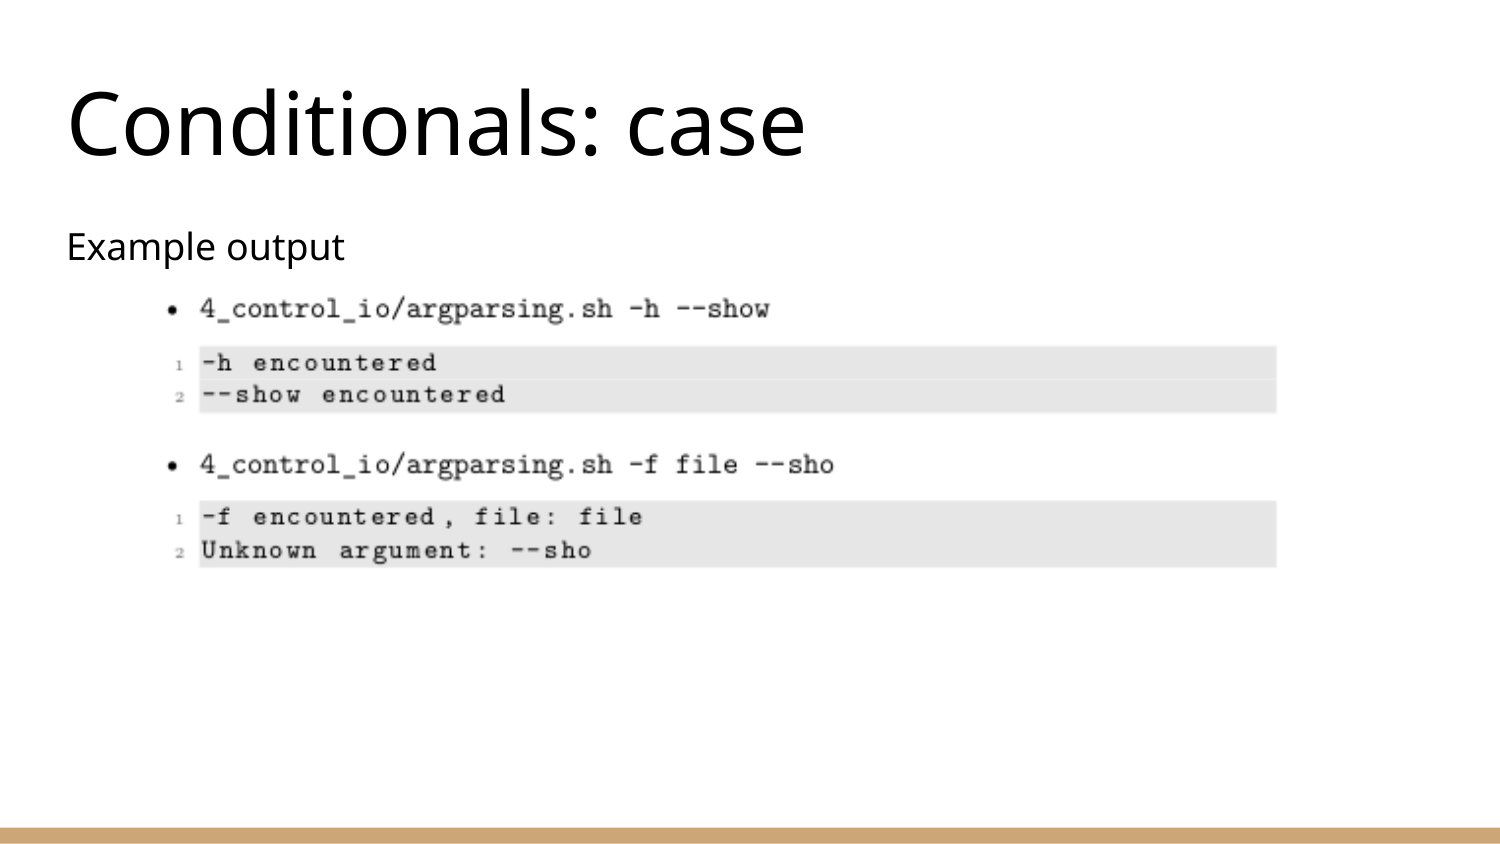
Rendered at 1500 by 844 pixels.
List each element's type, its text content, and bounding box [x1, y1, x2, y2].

list Example output [51, 200, 1449, 752]
picture [162, 292, 1306, 586]
title Conditionals: case [51, 51, 1449, 189]
